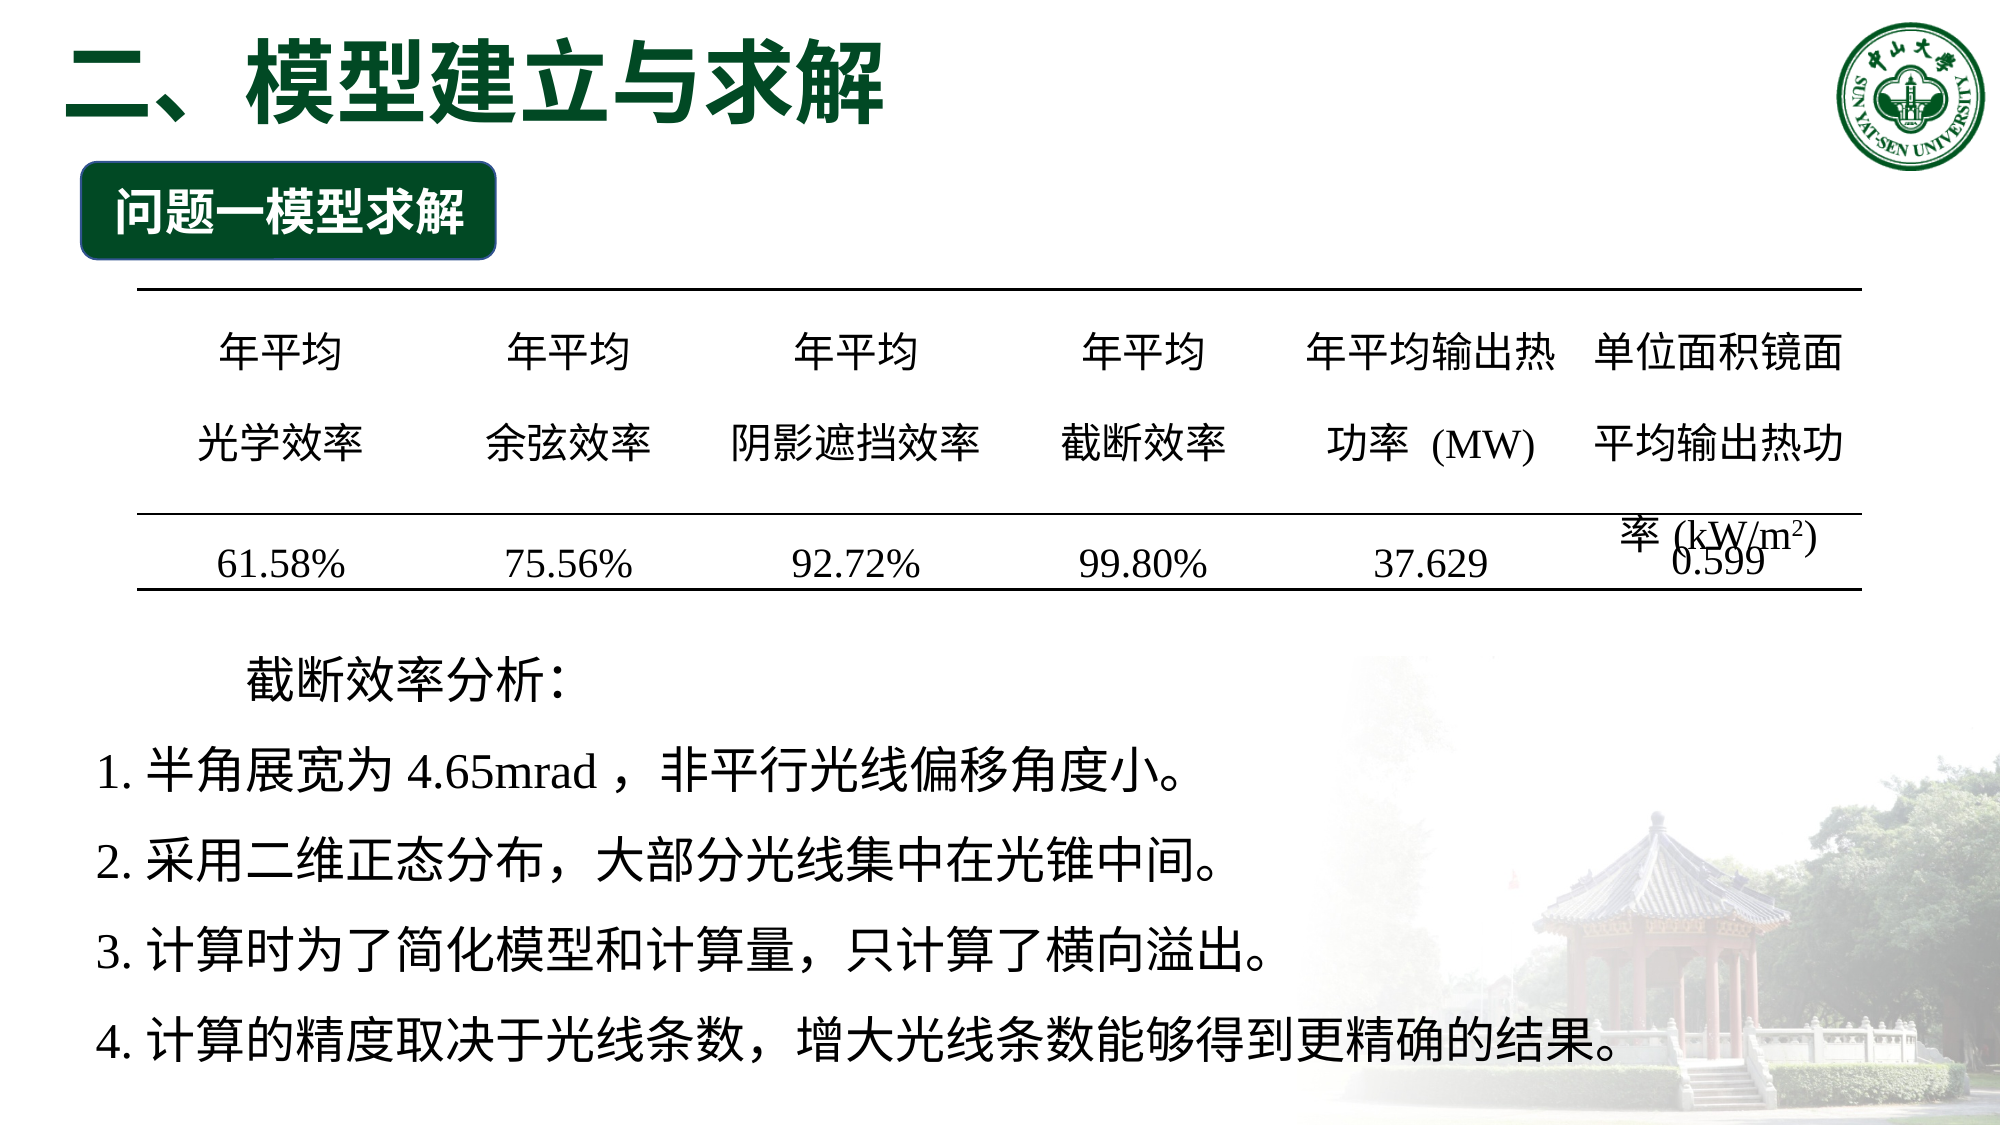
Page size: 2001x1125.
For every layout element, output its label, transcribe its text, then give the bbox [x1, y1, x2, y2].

table_cell 99.80% [1000, 515, 1287, 588]
table_header 单位面积镜面平均输出热功率(kW/m2) [1575, 291, 1862, 513]
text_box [80, 161, 496, 260]
table_cell 37.629 [1287, 515, 1575, 588]
text_box 截断效率分析： 1.半角展宽为4.65mrad，非平行光线偏移角度小。 2.采用二维正态分布，大部分光线集中在光锥中间。 3.计算时为了简化模型和计算量，只计算了横向溢出。 4.计算的精度取决于光线条数，增大光线条数能够得到更精确的结果。 [80, 611, 1651, 1125]
table_cell 61.58% [137, 515, 425, 588]
table_header 年平均输出热功率 (MW) [1287, 291, 1575, 513]
picture [1651, 656, 2000, 1125]
text_box 二、模型建立与求解 [22, 29, 927, 141]
table_header 年平均 截断效率 [1000, 291, 1287, 513]
picture [1836, 22, 1986, 171]
table_cell 75.56% [425, 515, 712, 588]
table_header 年平均 余弦效率 [425, 291, 712, 513]
table_cell 92.72% [712, 515, 1000, 588]
table_header 年平均 阴影遮挡效率 [712, 291, 1000, 513]
table_cell 0.599 [1575, 515, 1862, 588]
table_header 年平均 光学效率 [137, 291, 425, 513]
